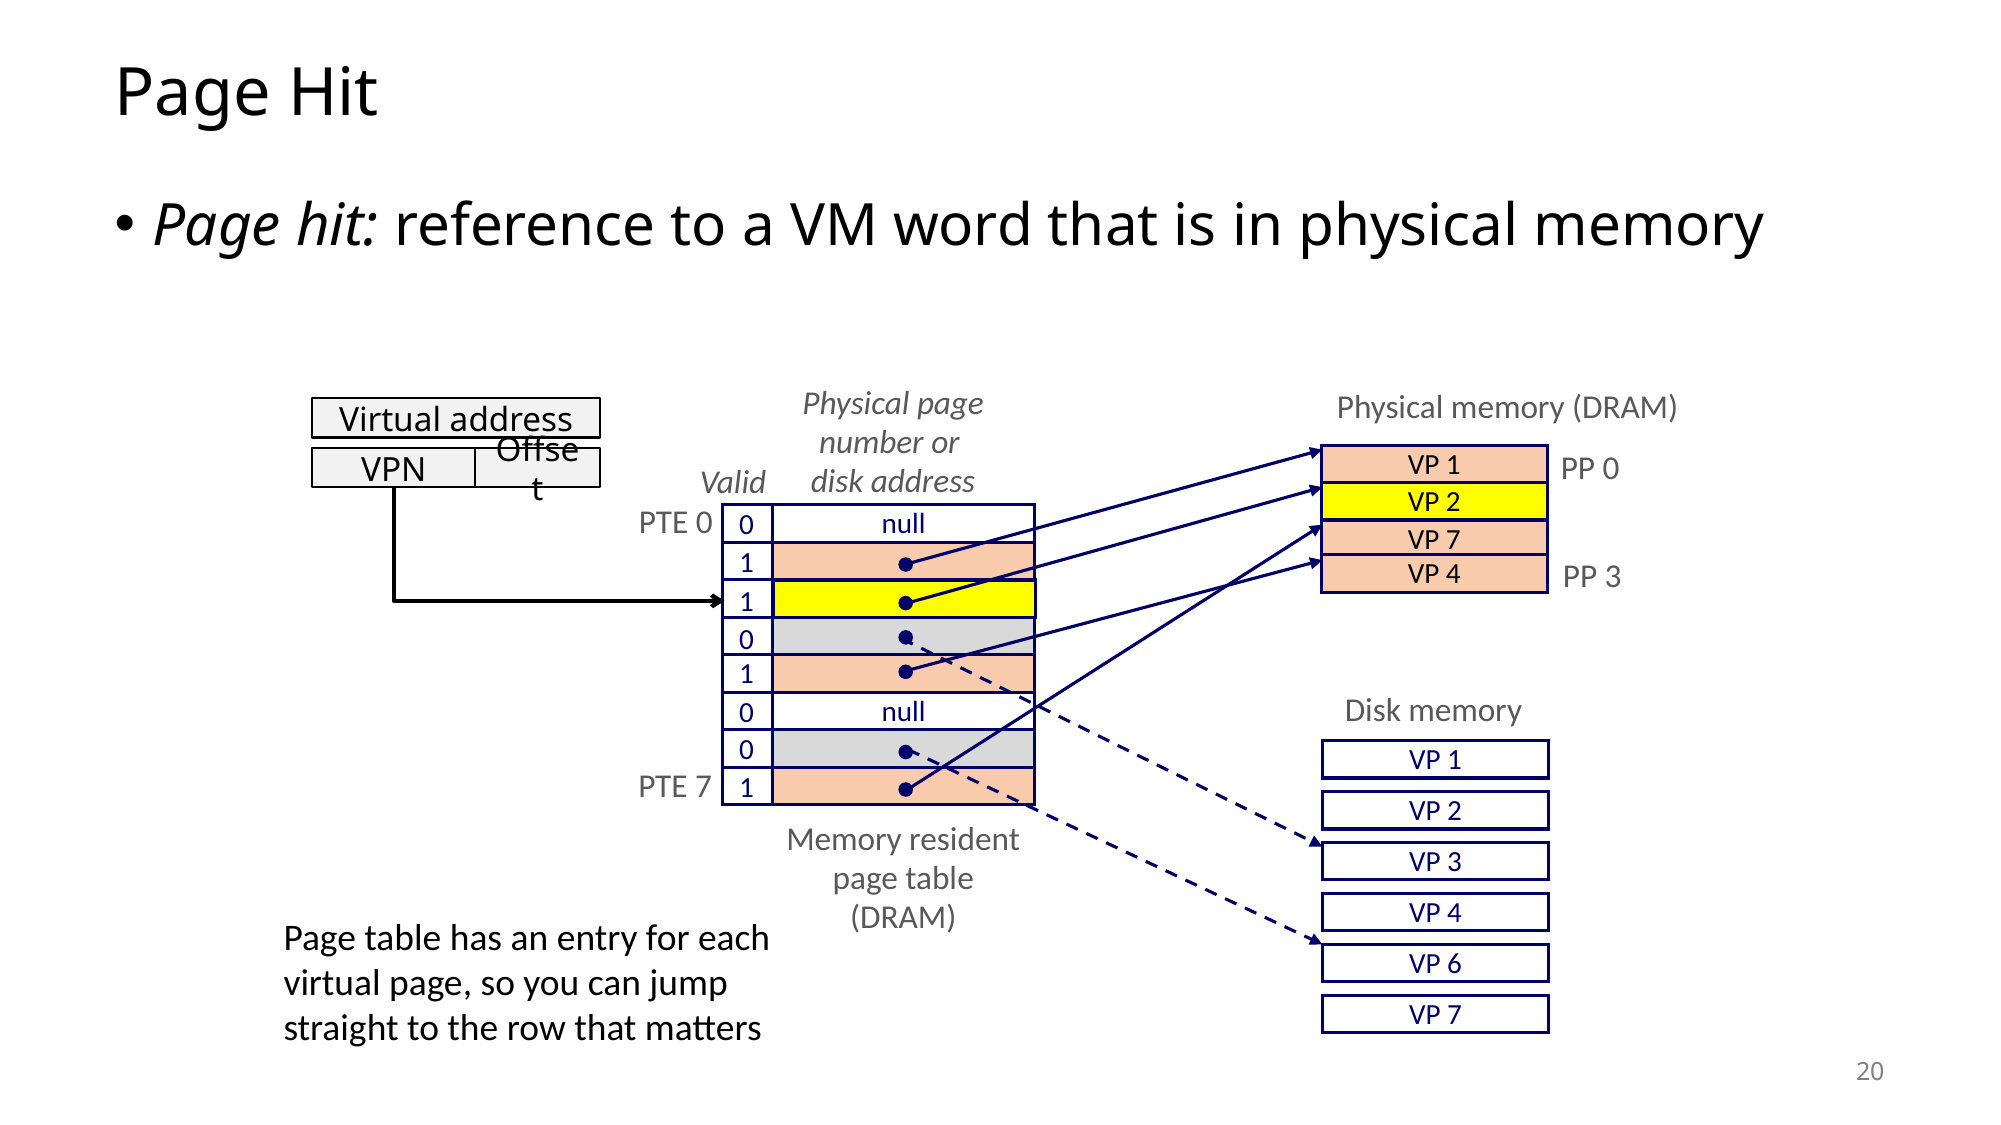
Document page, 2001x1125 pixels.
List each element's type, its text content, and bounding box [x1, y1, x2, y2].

text_box [1308, 835, 1322, 847]
list Page hit: reference to a VM word that is in physical memory [99, 187, 1900, 1013]
text_box VP 1 [1322, 740, 1549, 779]
text_box 0 [724, 626, 769, 648]
text_box [773, 654, 1035, 693]
text_box [899, 783, 912, 796]
text_box 1 [727, 775, 769, 813]
text_box VP 7 [1322, 995, 1549, 1033]
text_box VPN [312, 447, 474, 488]
text_box VP 2 [1322, 791, 1549, 830]
text_box 1 [724, 648, 769, 687]
text_box null [773, 504, 1035, 542]
text_box [773, 730, 998, 767]
text_box [773, 618, 1035, 654]
text_box Offset [474, 447, 501, 488]
text_box PTE 7 [623, 758, 727, 814]
text_box Virtual address [312, 397, 501, 438]
text_box Physical memory (DRAM) [1283, 379, 1732, 435]
text_box [769, 509, 773, 542]
text_box [912, 484, 1323, 602]
text_box Disk memory [1329, 682, 1538, 737]
text_box VP 4 [1322, 893, 1549, 931]
text_box [945, 730, 1035, 767]
text_box 0 [724, 724, 769, 775]
text_box Memory resident page table (DRAM) [771, 811, 1036, 944]
slide_number 20 [1749, 1042, 1900, 1103]
text_box [769, 730, 773, 767]
text_box 1 [724, 537, 769, 576]
text_box PP 0 [1546, 440, 1635, 495]
text_box [899, 596, 912, 610]
text_box [912, 446, 1321, 563]
text_box VP 3 [1322, 842, 1549, 880]
text_box PP 3 [1548, 548, 1637, 603]
text_box PTE 0 [623, 494, 728, 549]
text_box [769, 542, 773, 579]
text_box 1 [724, 576, 769, 626]
text_box 0 [728, 499, 769, 537]
text_box VP 1 [1321, 445, 1548, 482]
text_box 0 [724, 687, 769, 724]
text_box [501, 379, 616, 710]
text_box VP 2 [1321, 482, 1548, 520]
text_box [769, 654, 773, 693]
text_box [899, 631, 912, 644]
text_box [773, 542, 1035, 579]
text_box Valid [684, 454, 798, 509]
text_box [899, 558, 912, 571]
text_box [773, 767, 1035, 805]
text_box VP 7 [1321, 521, 1548, 554]
text_box [1308, 933, 1323, 945]
text_box Physical page number or disk address [787, 375, 1000, 508]
text_box [769, 693, 773, 730]
title Page Hit [99, 37, 1900, 150]
text_box null [773, 693, 1035, 730]
text_box VP 4 [1321, 554, 1548, 593]
text_box [899, 665, 912, 679]
text_box [772, 579, 1036, 618]
text_box [899, 745, 912, 759]
text_box [769, 767, 773, 805]
text_box [906, 557, 1323, 671]
text_box VP 6 [1322, 944, 1549, 982]
text_box Page table has an entry for each virtual page, so you can jump straight to the row that matters [268, 905, 807, 1056]
text_box [769, 617, 773, 654]
text_box [1229, 524, 1323, 584]
